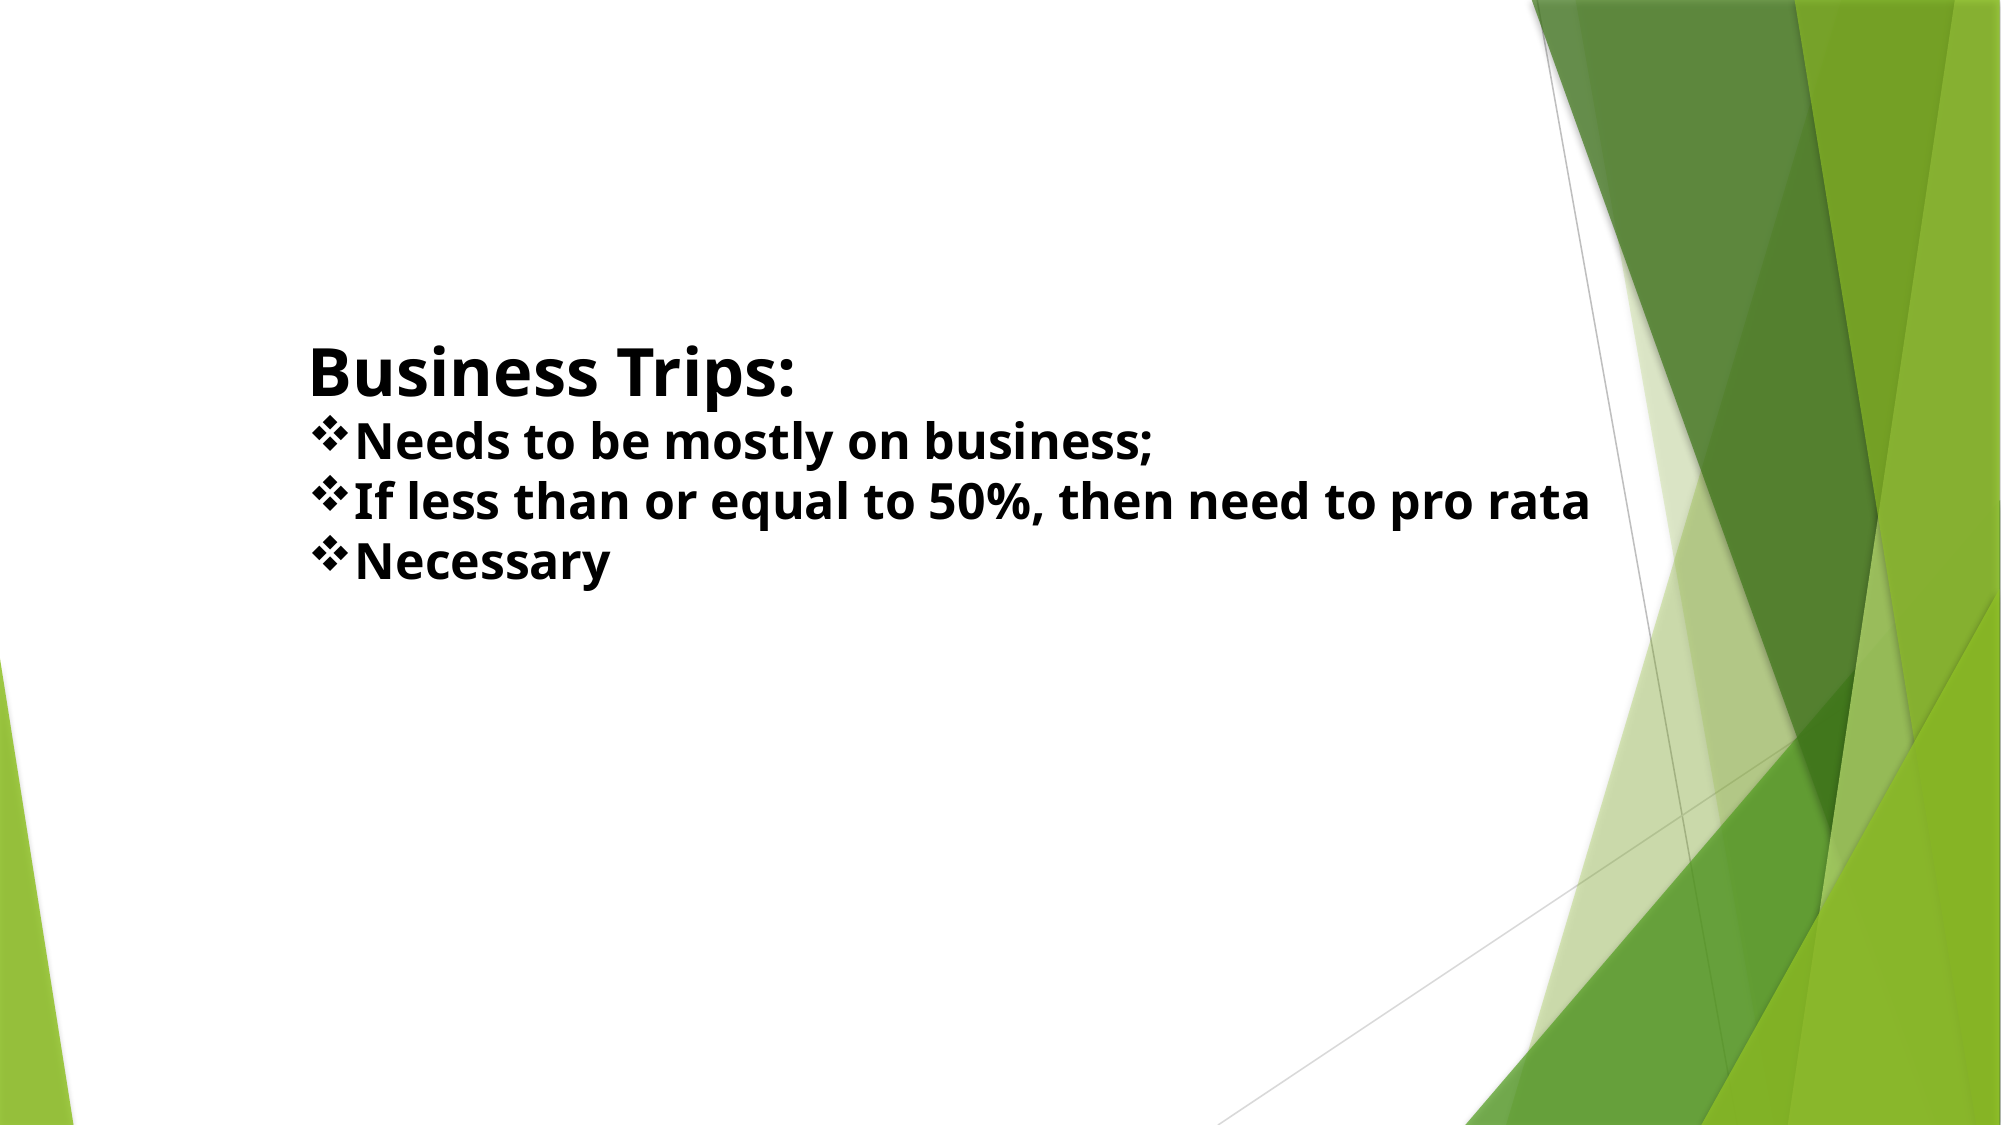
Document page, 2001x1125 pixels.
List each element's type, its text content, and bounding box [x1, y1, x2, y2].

text_box Business Trips: Needs to be mostly on business; If less than or equal to 50%, then need to pro rata Necessary [293, 322, 1607, 643]
